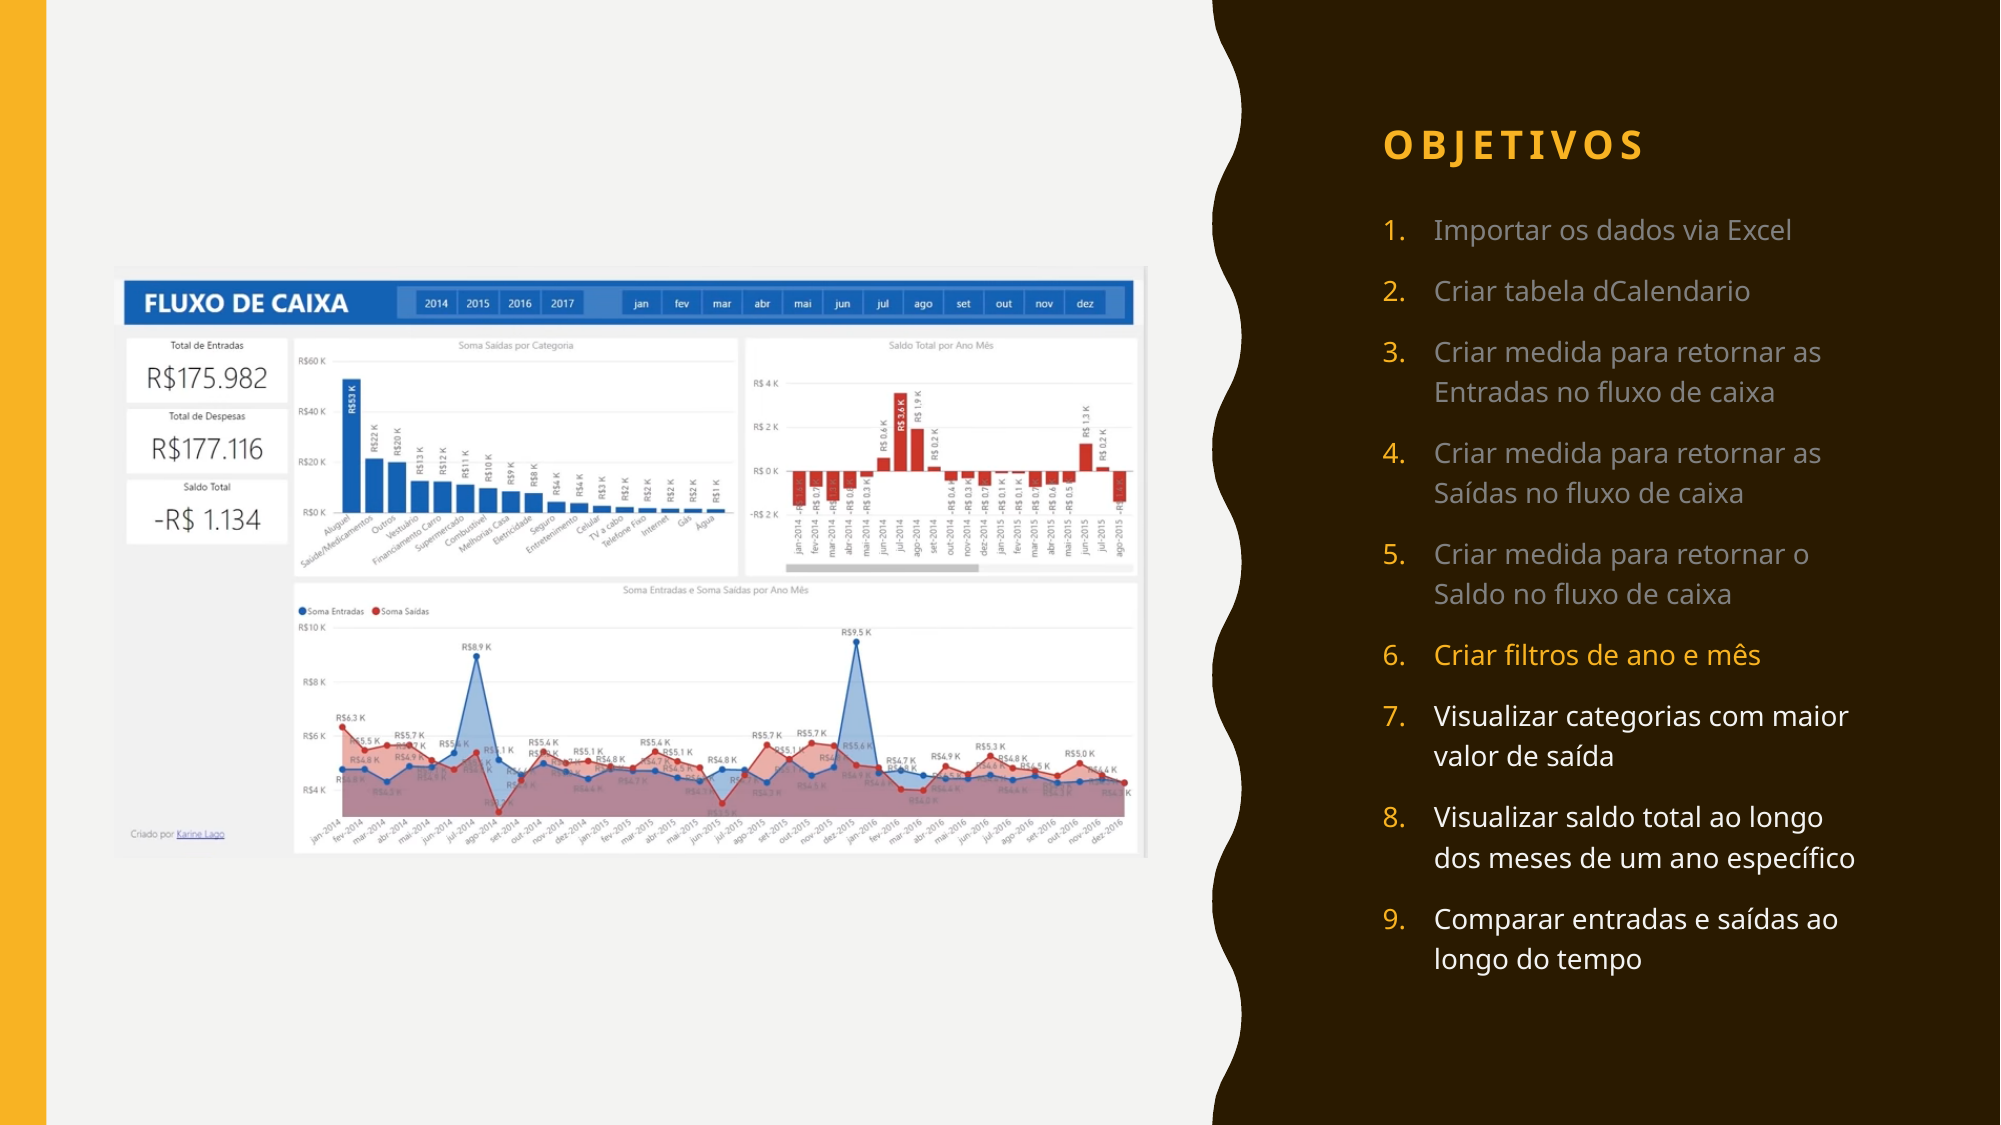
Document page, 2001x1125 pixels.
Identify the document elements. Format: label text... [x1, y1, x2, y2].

title objetivos [1367, 75, 1875, 175]
picture [114, 266, 1148, 858]
list Importar os dados via Excel Criar tabela dCalendario Criar medida para retornar as Entradas no fluxo de caixa Criar medida para retornar as Saídas no fluxo de caixa Criar medida para retornar o Saldo no fluxo de caixa Criar filtros de ano e mês Visualizar categorias com maior valor de saída Visualizar saldo total ao longo dos meses de um ano específico Comparar entradas e saídas ao longo do tempo [1367, 198, 1875, 1015]
